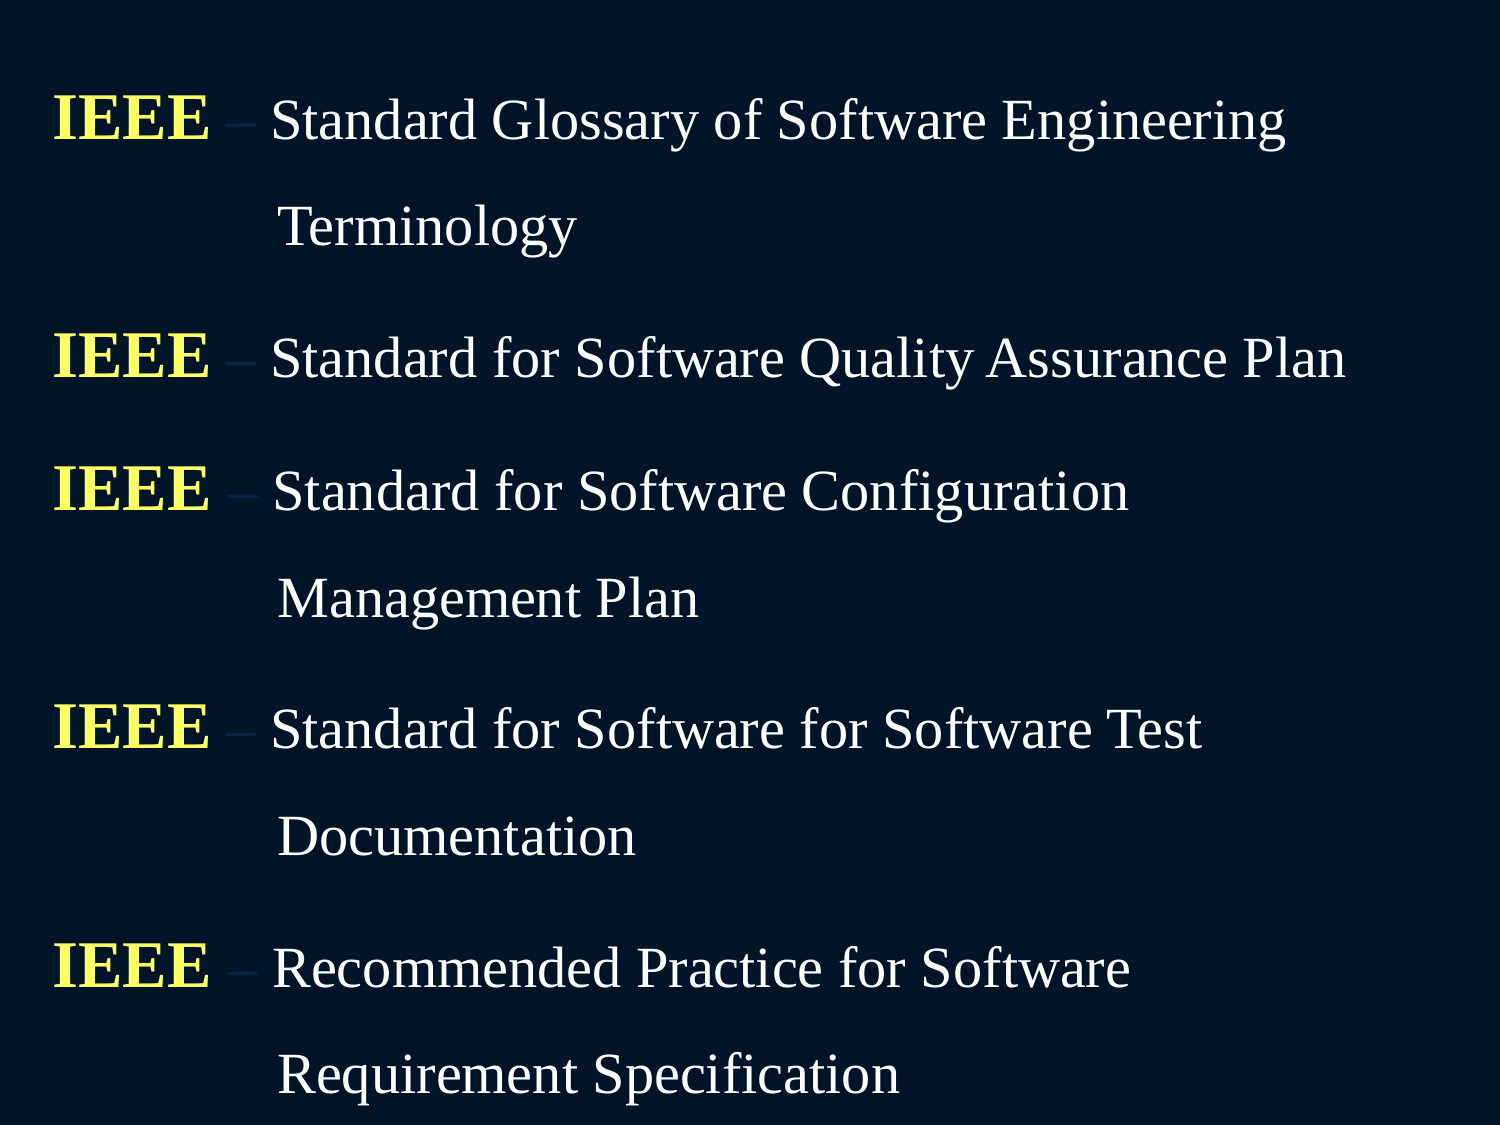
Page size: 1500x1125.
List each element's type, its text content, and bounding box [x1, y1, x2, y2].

list IEEE – Standard Glossary of Software Engineering Terminology IEEE – Standard for Software Quality Assurance Plan IEEE – Standard for Software Configuration Management Plan IEEE – Standard for Software for Software Test Documentation IEEE – Recommended Practice for Software Requirement Specification [37, 24, 1450, 1100]
